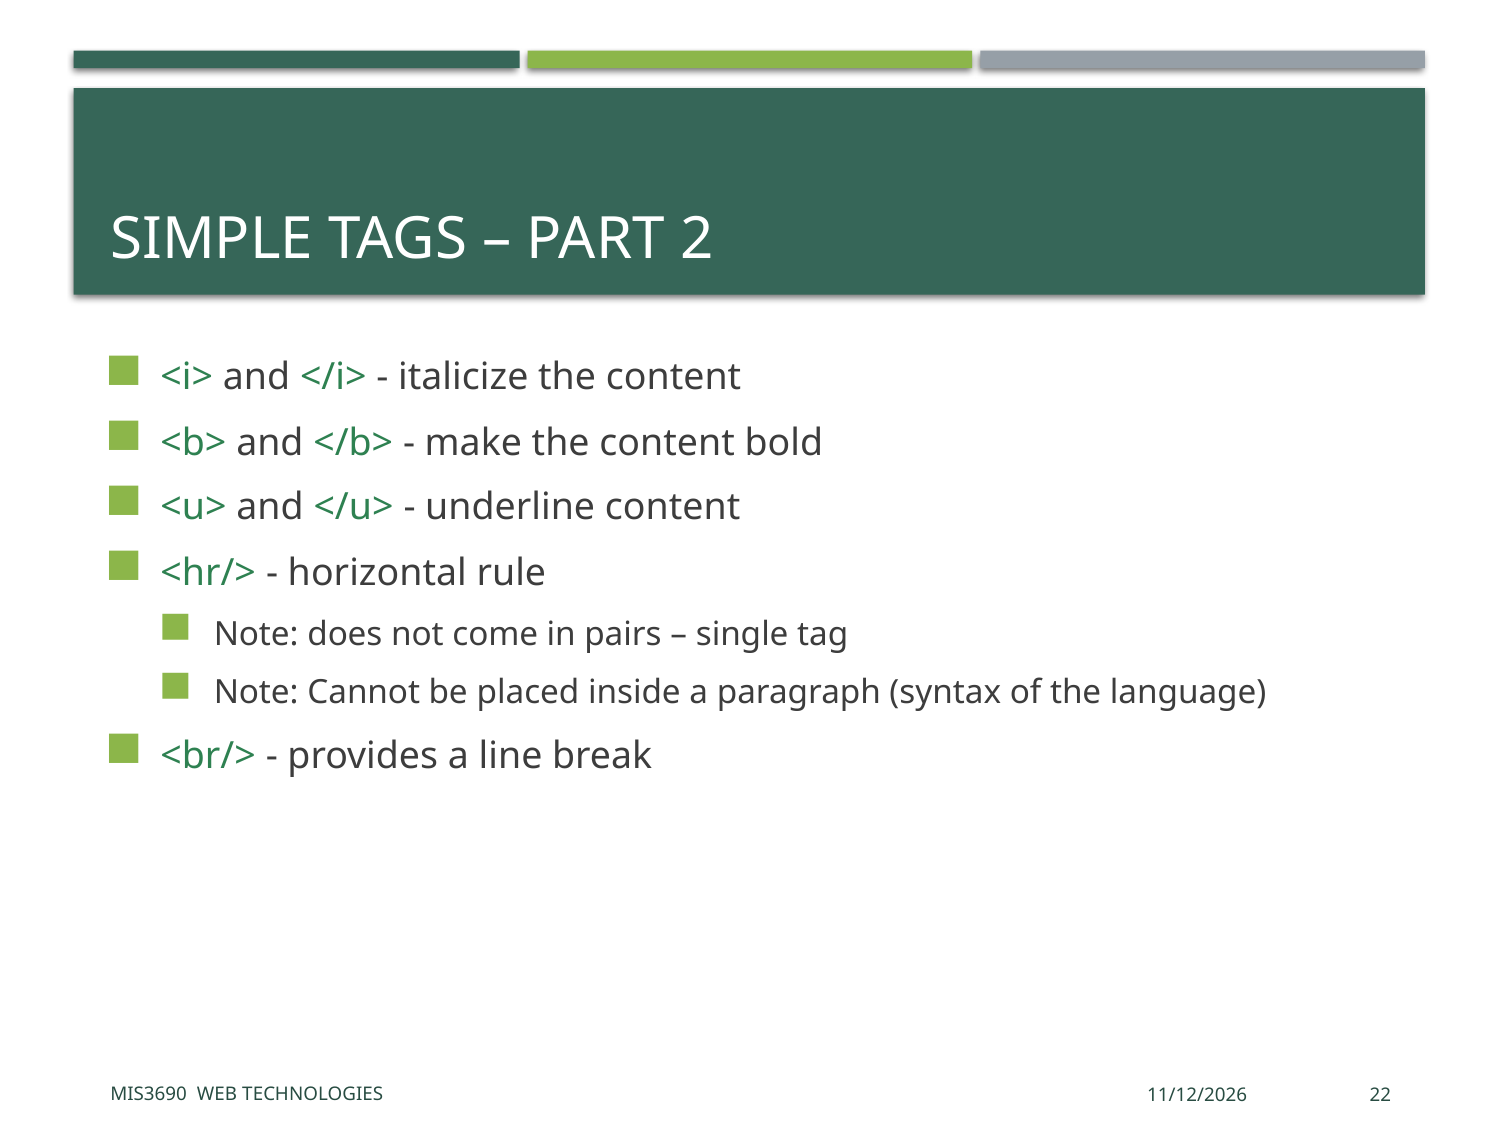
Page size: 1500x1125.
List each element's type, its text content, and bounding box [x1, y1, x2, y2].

footer MIS3690 Web Technologies [95, 1064, 895, 1125]
title Simple tags – part 2 [95, 99, 1406, 278]
list <i> and </i> - italicize the content <b> and </b> - make the content bold <u> and </u> - underline content <hr/> - horizontal rule Note: does not come in pairs – single tag Note: Cannot be placed inside a paragraph (syntax of the language) <br/> - provides a line break [95, 344, 1406, 1038]
slide_number 22 [1279, 1065, 1406, 1125]
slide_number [911, 1065, 1262, 1125]
